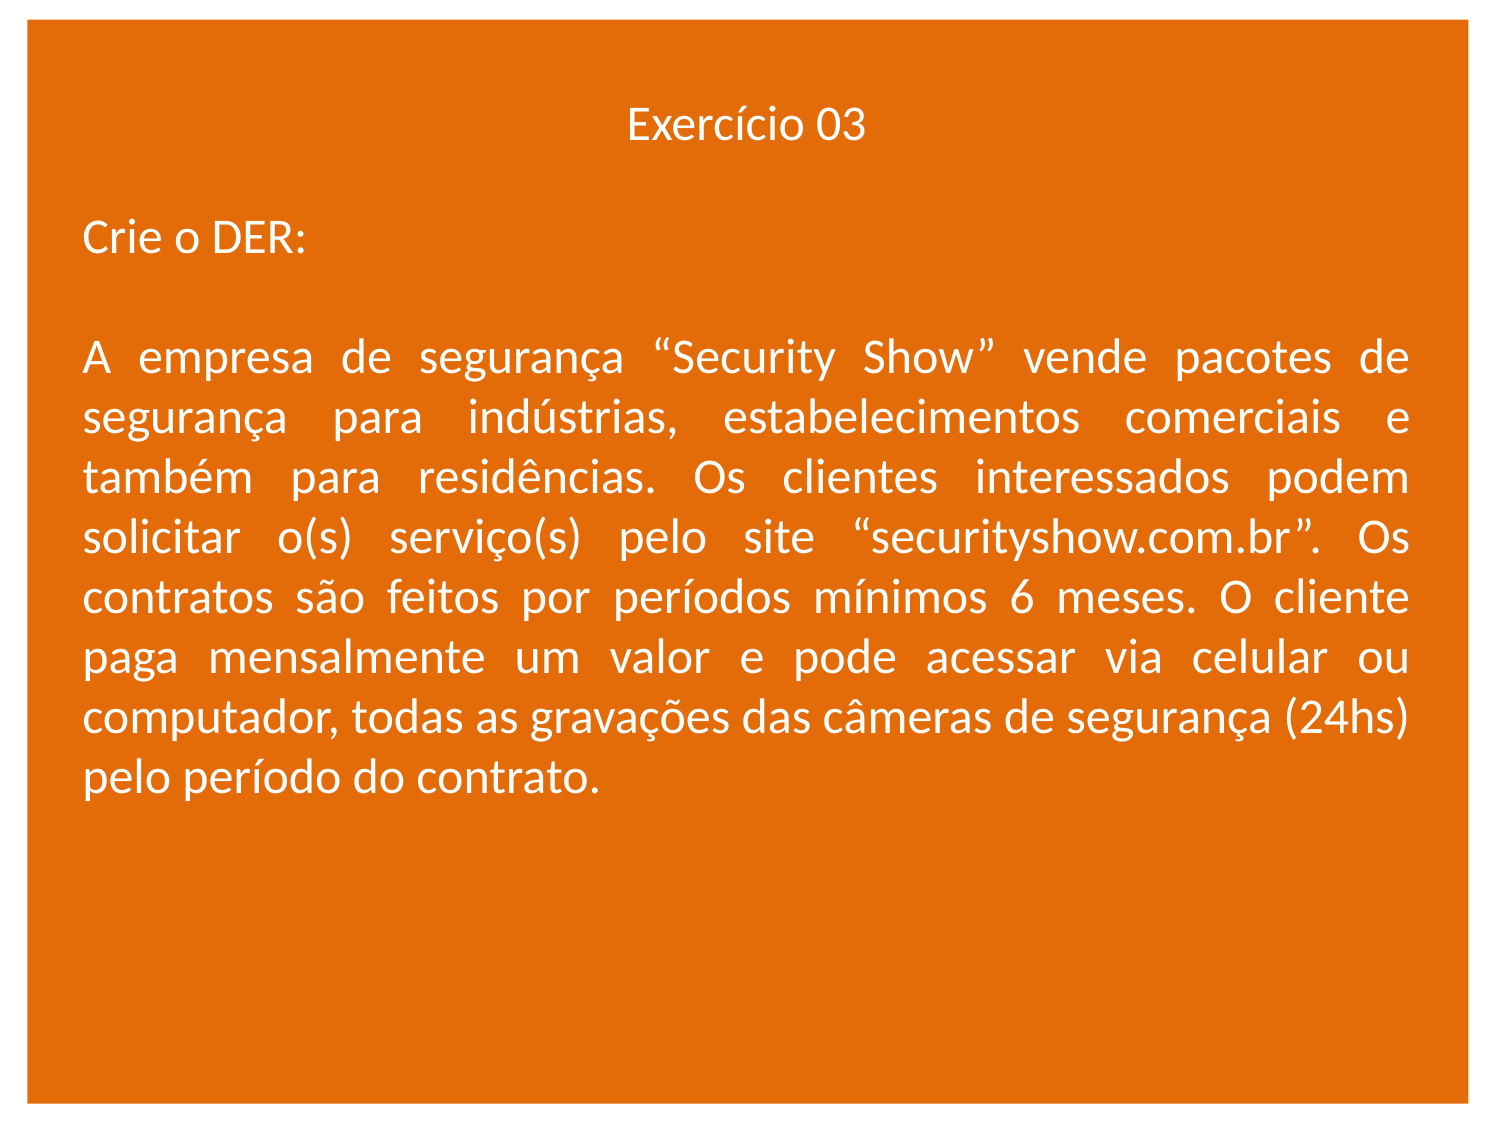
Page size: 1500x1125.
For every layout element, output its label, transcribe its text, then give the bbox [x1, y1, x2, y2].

text_box Crie o DER: A empresa de segurança “Security Show” vende pacotes de segurança para indústrias, estabelecimentos comerciais e também para residências. Os clientes interessados podem solicitar o(s) serviço(s) pelo site “securityshow.com.br”. Os contratos são feitos por períodos mínimos 6 meses. O cliente paga mensalmente um valor e pode acessar via celular ou computador, todas as gravações das câmeras de segurança (24hs) pelo período do contrato. [67, 196, 1426, 811]
text_box Exercício 03 [472, 83, 1021, 158]
text_box [27, 19, 1469, 1104]
